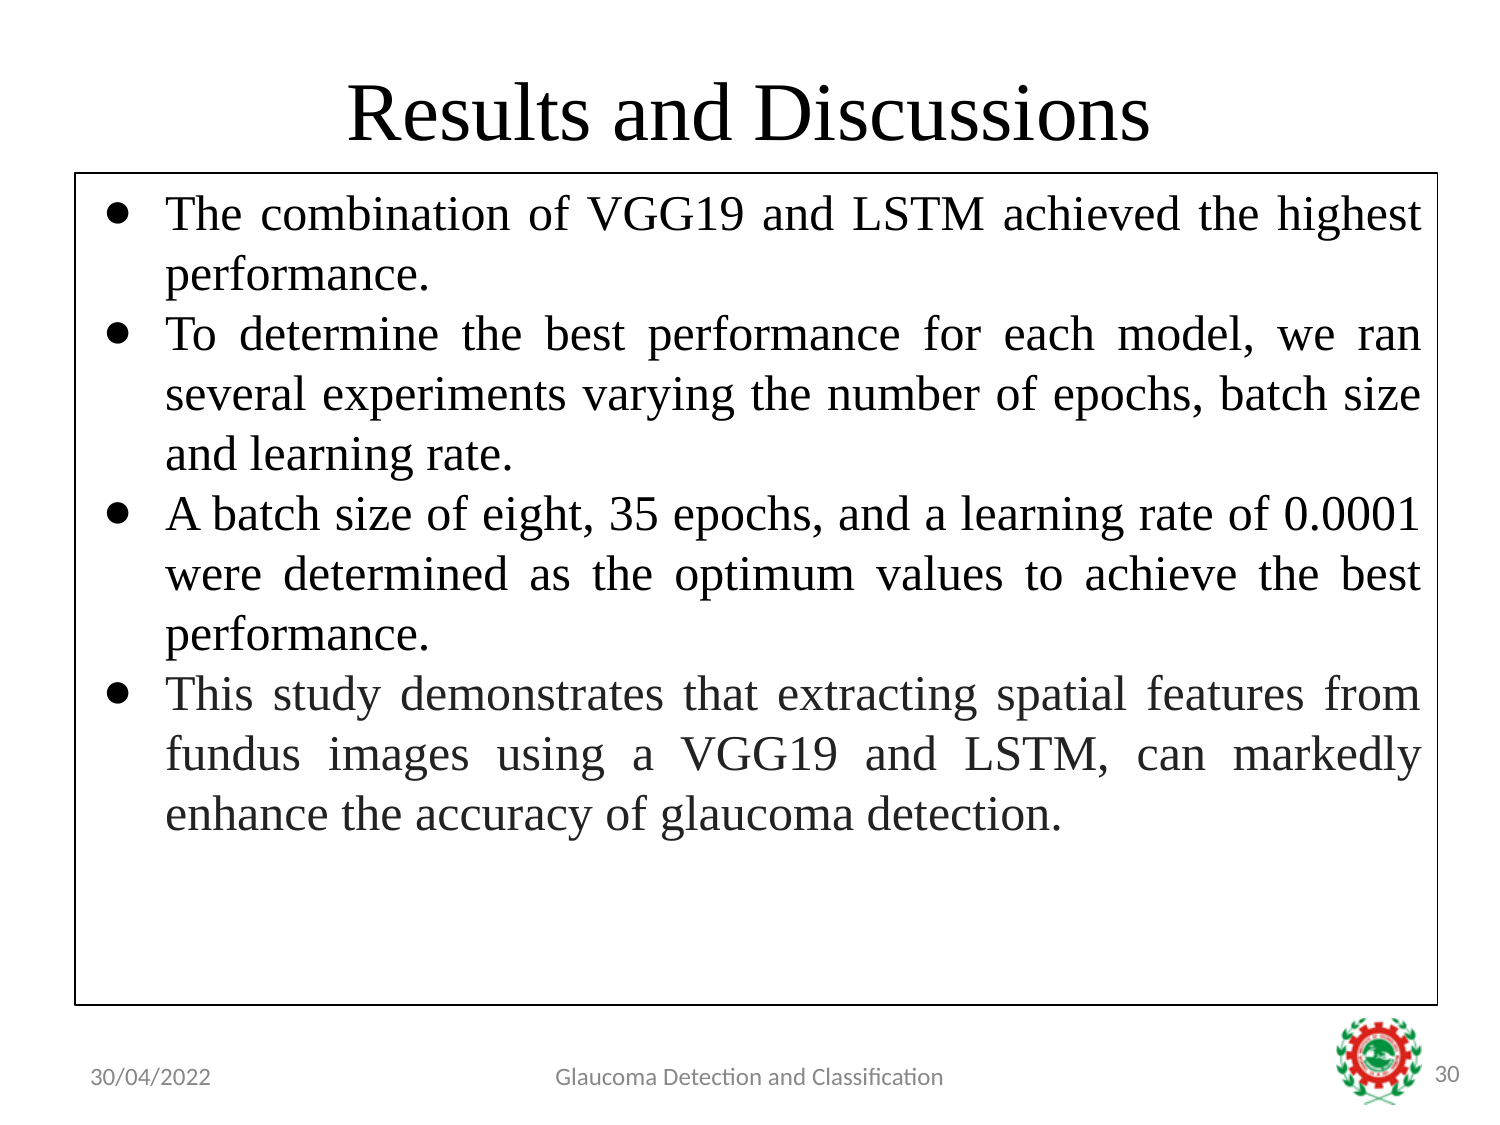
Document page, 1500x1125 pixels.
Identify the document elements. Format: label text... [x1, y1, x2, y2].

picture [1336, 1018, 1422, 1042]
text_box 30/04/2022 [75, 1045, 503, 1106]
list The combination of VGG19 and LSTM achieved the highest performance. To determine the best performance for each model, we ran several experiments varying the number of epochs, batch size and learning rate. A batch size of eight, 35 epochs, and a learning rate of 0.0001 were determined as the optimum values to achieve the best performance. This study demonstrates that extracting spatial features from fundus images using a VGG19 and LSTM, can markedly enhance the accuracy of glaucoma detection. [75, 172, 1438, 1005]
text_box Glaucoma Detection and Classification [503, 1045, 996, 1106]
title Results and Discussions [75, 12, 1425, 172]
slide_number ‹#› [1125, 1042, 1475, 1103]
